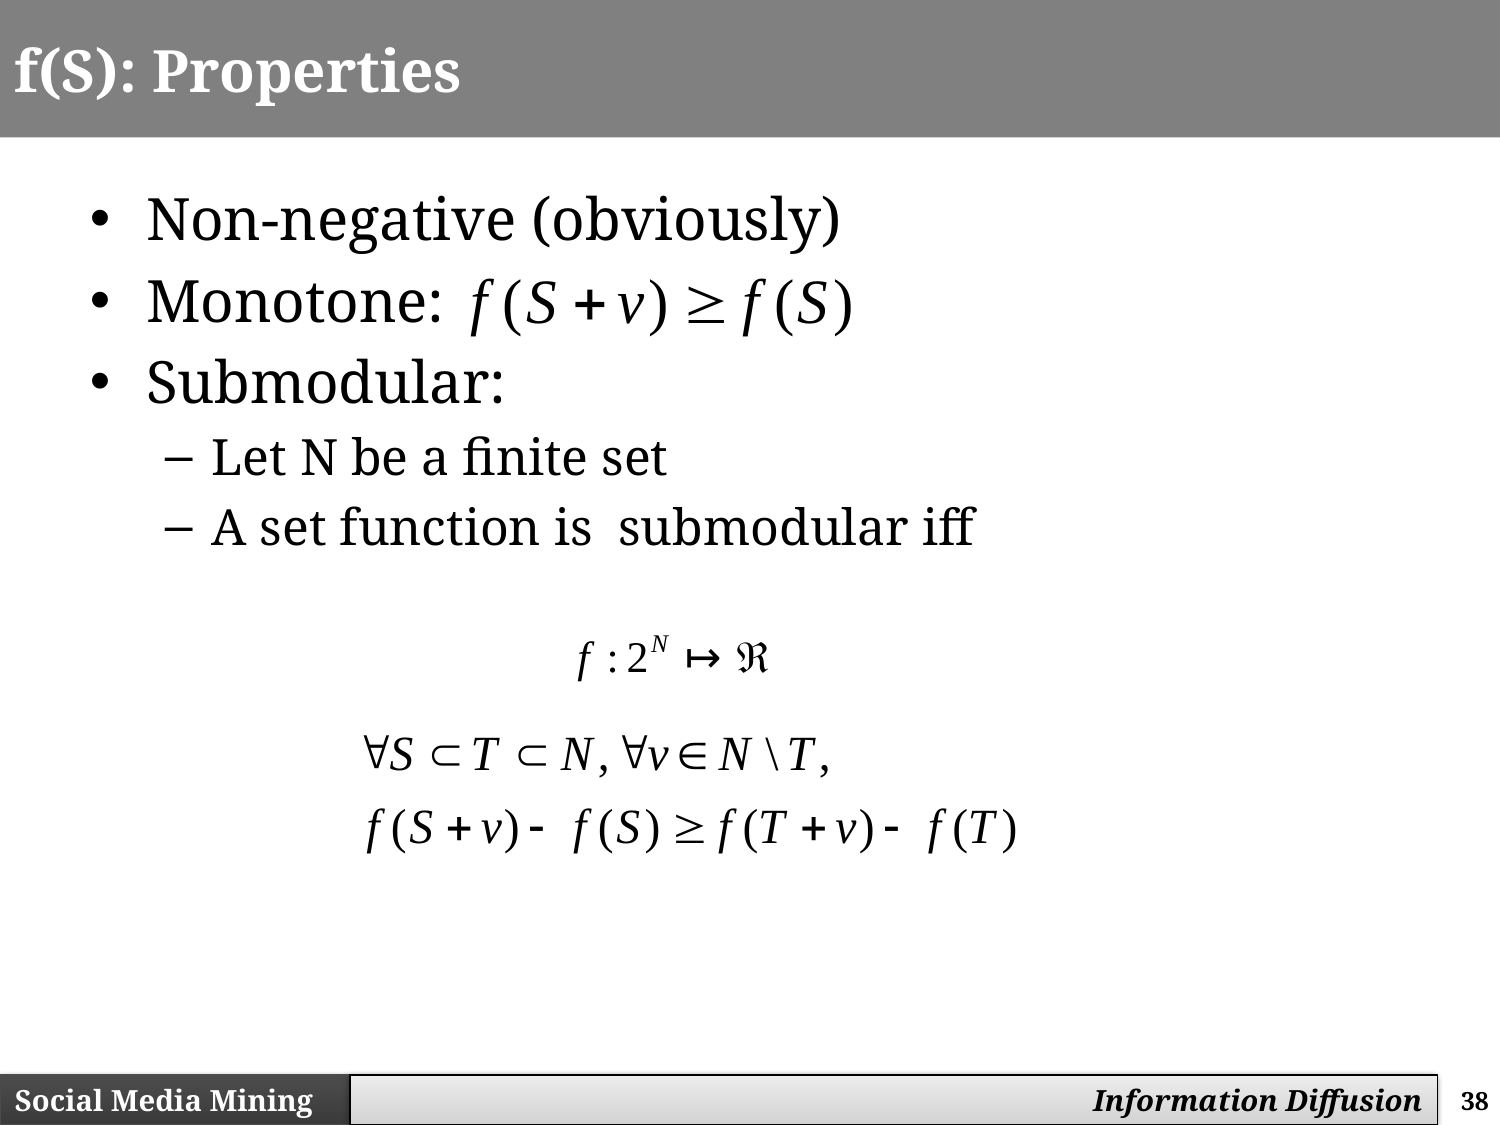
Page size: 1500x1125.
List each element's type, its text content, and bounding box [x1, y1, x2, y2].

title f(S): Properties [0, 0, 1500, 138]
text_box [349, 724, 1025, 865]
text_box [562, 624, 778, 691]
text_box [449, 265, 863, 351]
list Non-negative (obviously) Monotone: Submodular: Let N be a finite set A set function is submodular iff [75, 174, 1425, 1048]
